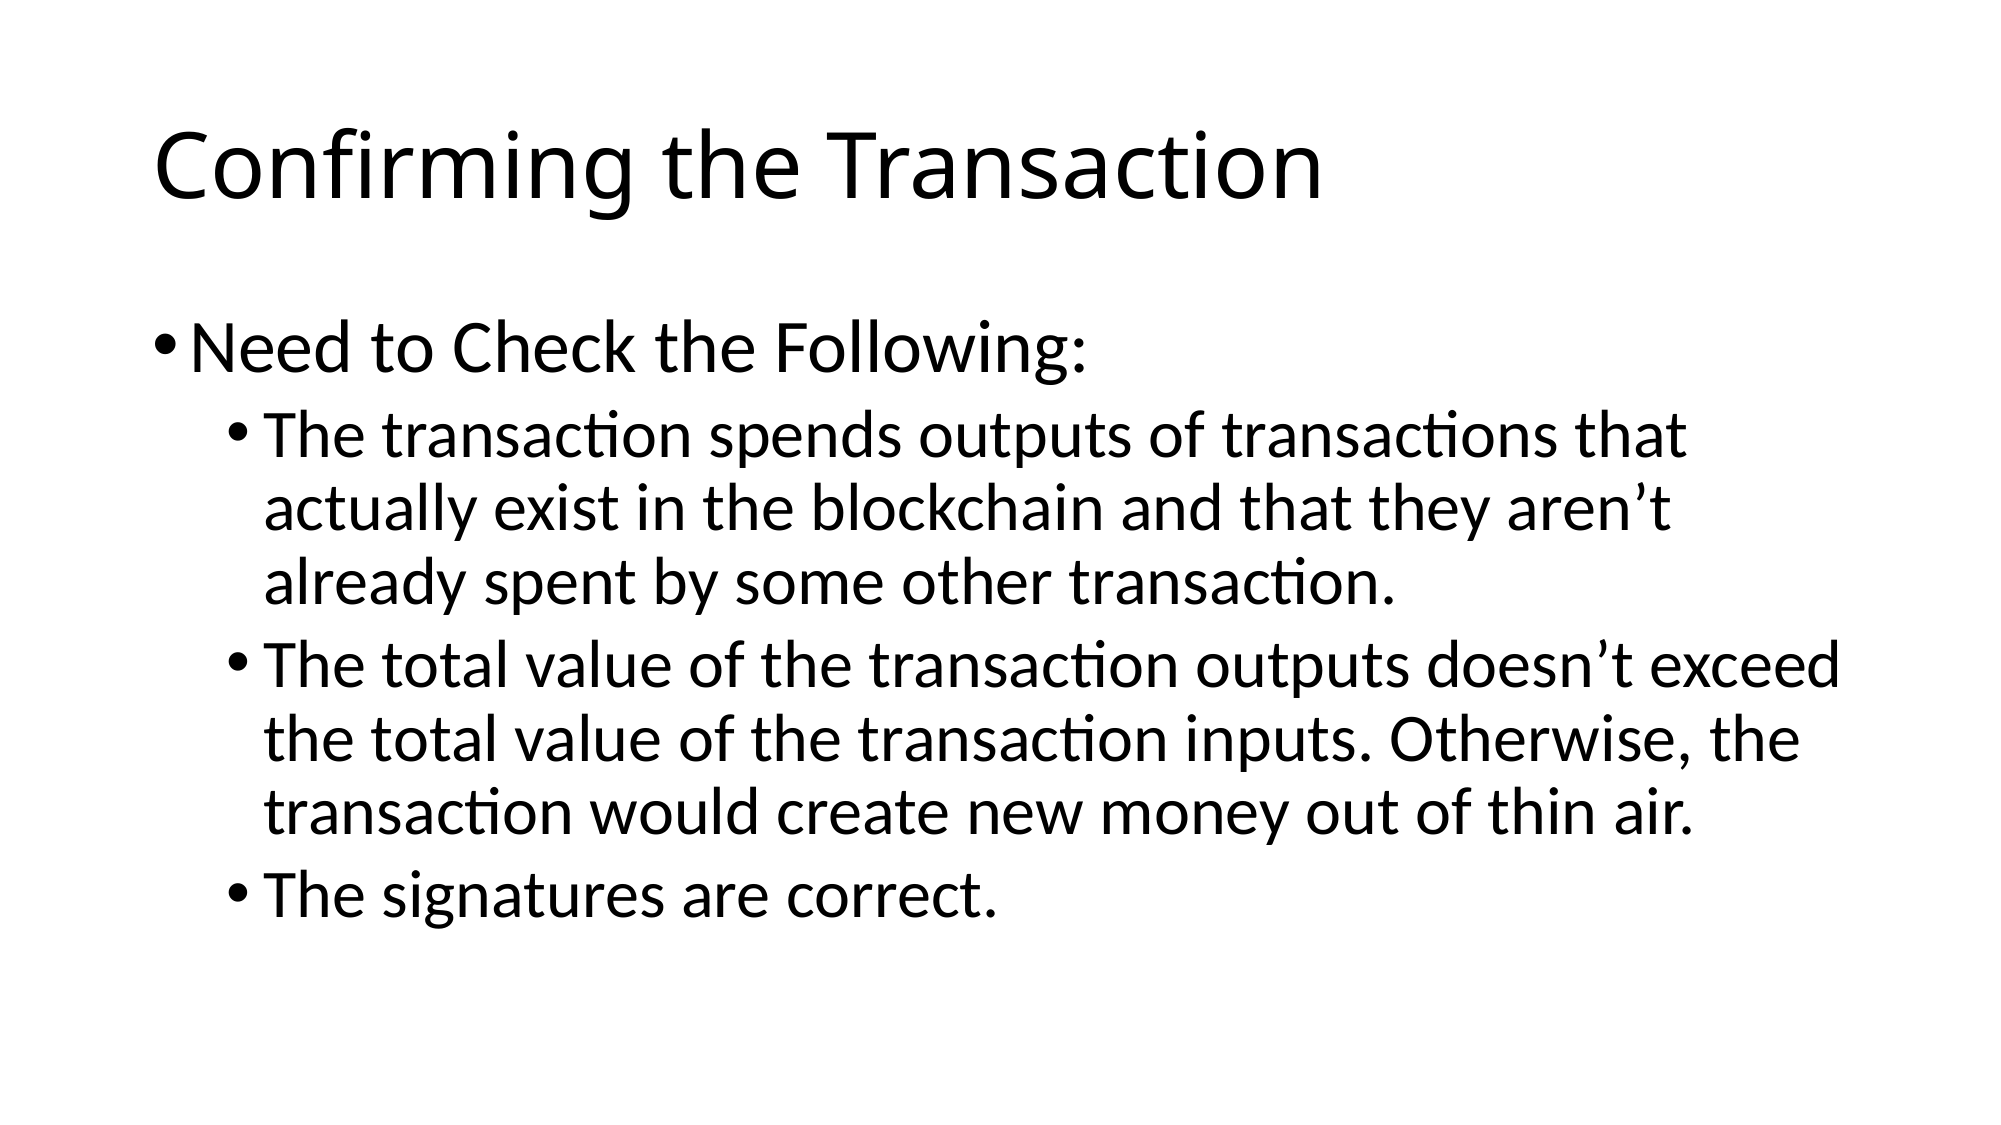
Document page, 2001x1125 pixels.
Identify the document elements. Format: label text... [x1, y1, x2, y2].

list Need to Check the Following: The transaction spends outputs of transactions that actually exist in the blockchain and that they aren’t already spent by some other transaction. The total value of the transaction outputs doesn’t exceed the total value of the transaction inputs. Otherwise, the transaction would create new money out of thin air. The signatures are correct. [137, 299, 1863, 1014]
title Confirming the Transaction [137, 59, 1863, 278]
